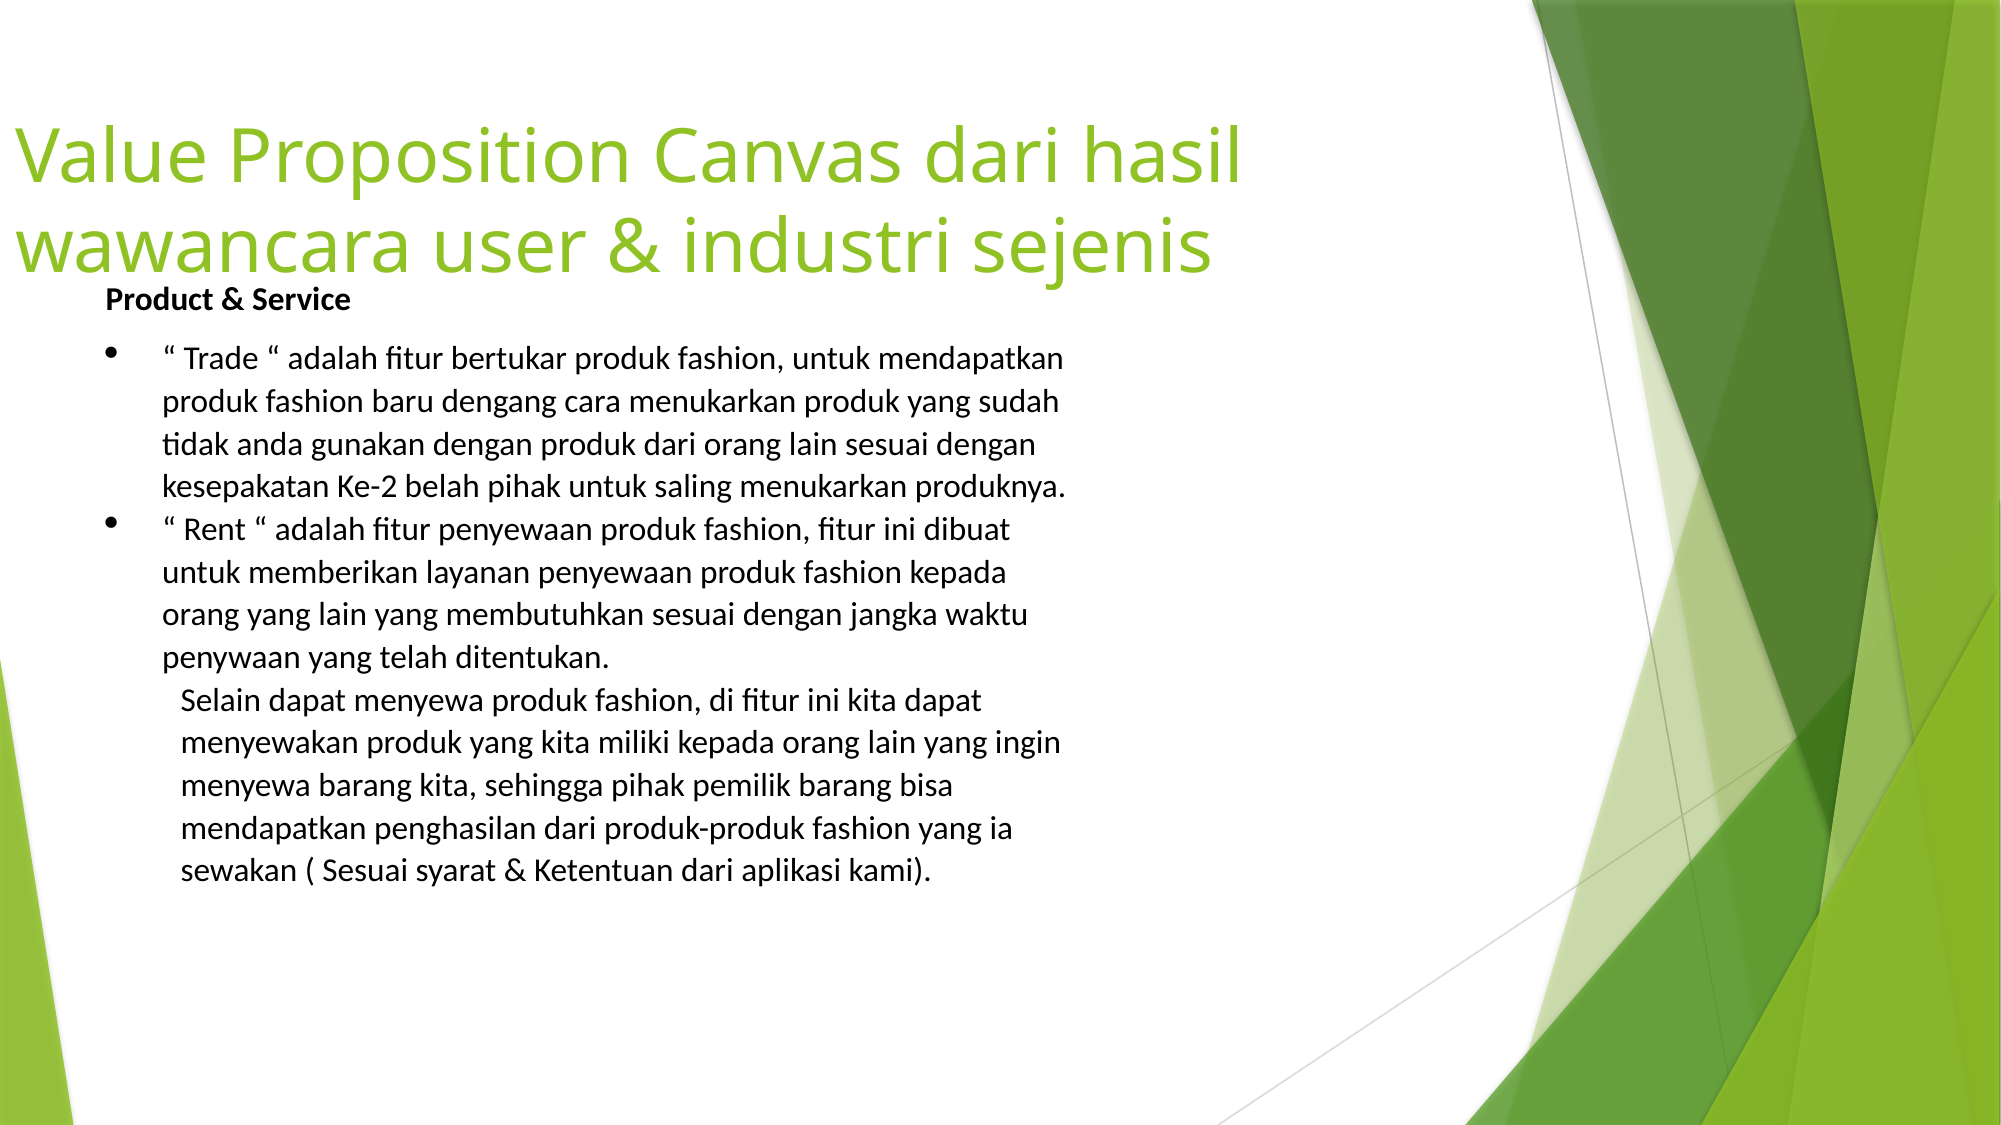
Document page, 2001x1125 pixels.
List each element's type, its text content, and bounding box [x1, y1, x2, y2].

title Value Proposition Canvas dari hasil wawancara user & industri sejenis [0, 99, 1411, 1069]
text_box [111, 97, 1702, 152]
text_box [1091, 425, 1702, 433]
text_box Product & Service “ Trade “ adalah fitur bertukar produk fashion, untuk mendapatkan produk fashion baru dengang cara menukarkan produk yang sudah tidak anda gunakan dengan produk dari orang lain sesuai dengan kesepakatan Ke-2 belah pihak untuk saling menukarkan produknya. “ Rent “ adalah fitur penyewaan produk fashion, fitur ini dibuat untuk memberikan layanan penyewaan produk fashion kepada orang yang lain yang membutuhkan sesuai dengan jangka waktu penywaan yang telah ditentukan. Selain dapat menyewa produk fashion, di fitur ini kita dapat menyewakan produk yang kita miliki kepada orang lain yang ingin menyewa barang kita, sehingga pihak pemilik barang bisa mendapatkan penghasilan dari produk-produk fashion yang ia sewakan ( Sesuai syarat & Ketentuan dari aplikasi kami). [90, 266, 1091, 896]
